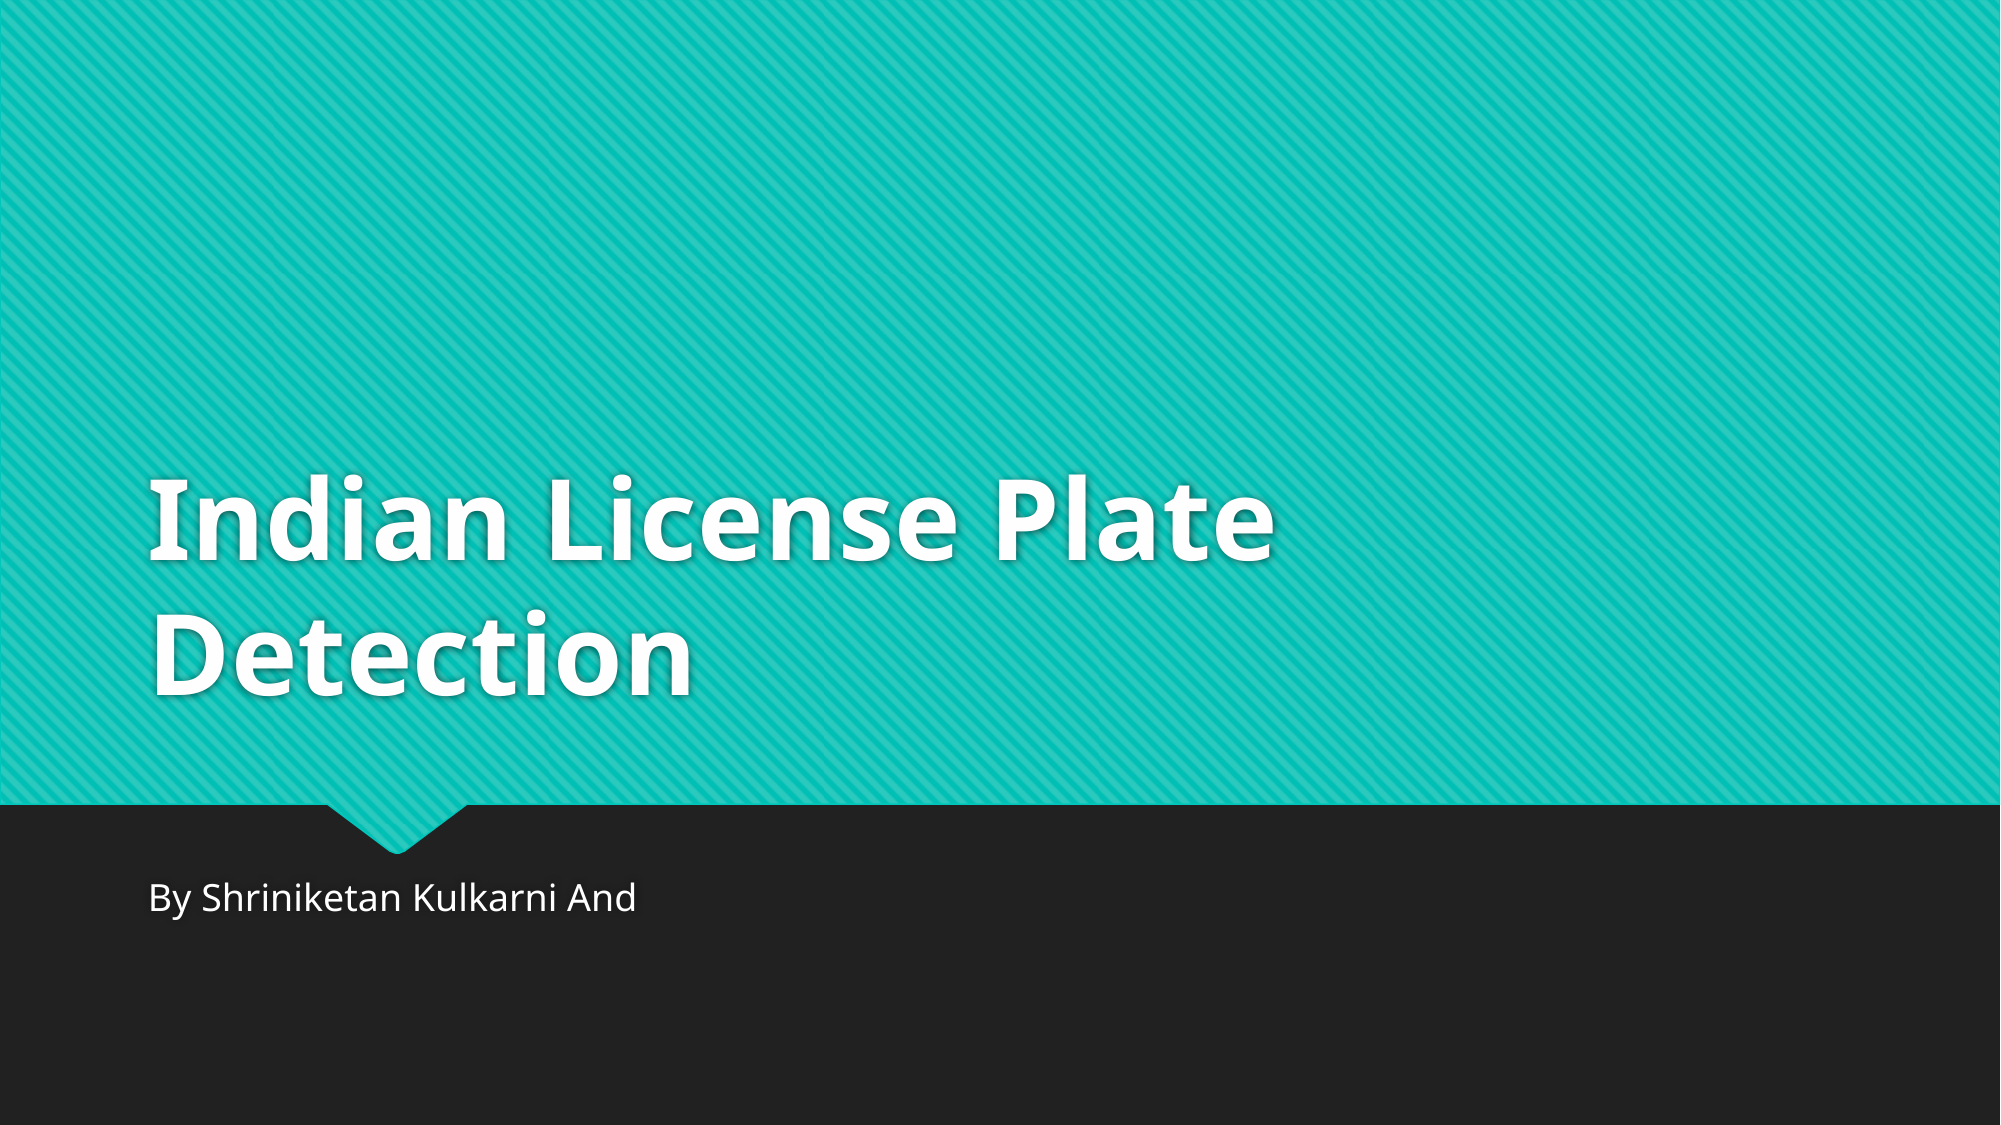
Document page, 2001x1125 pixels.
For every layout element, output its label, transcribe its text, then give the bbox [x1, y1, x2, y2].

title Indian License Plate Detection [132, 237, 1868, 726]
subtitle By Shriniketan Kulkarni And [132, 866, 1868, 938]
